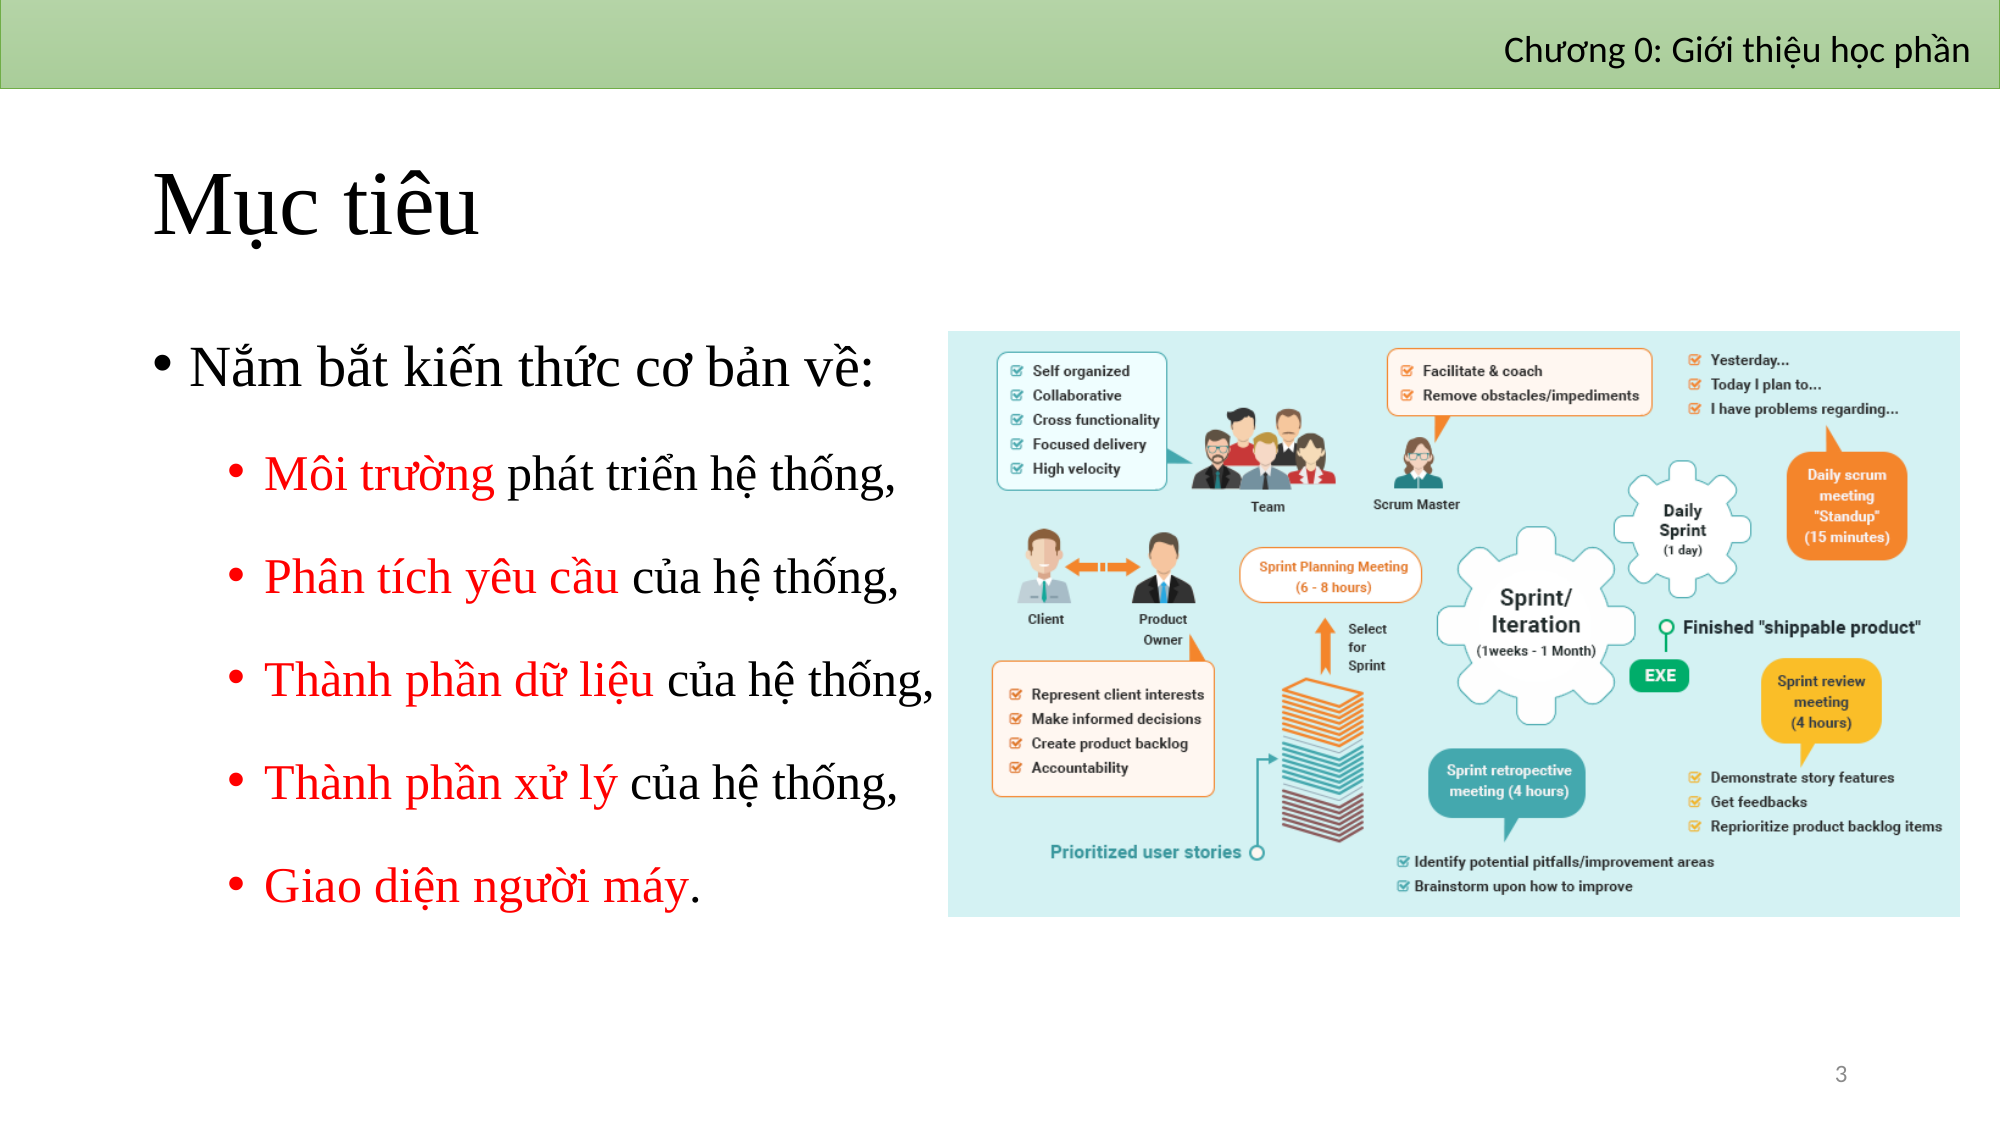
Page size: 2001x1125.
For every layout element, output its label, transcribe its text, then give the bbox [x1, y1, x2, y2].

title Mục tiêu [137, 132, 1863, 278]
picture [948, 331, 1960, 917]
slide_number 3 [1412, 1042, 1863, 1103]
text_box Chương 0: Giới thiệu học phần [1130, 17, 1987, 78]
list Nắm bắt kiến thức cơ bản về: Môi trường phát triển hệ thống, Phân tích yêu cầu của hệ thống, Thành phần dữ liệu của hệ thống, Thành phần xử lý của hệ thống, Giao diện người máy. [137, 299, 1863, 1014]
